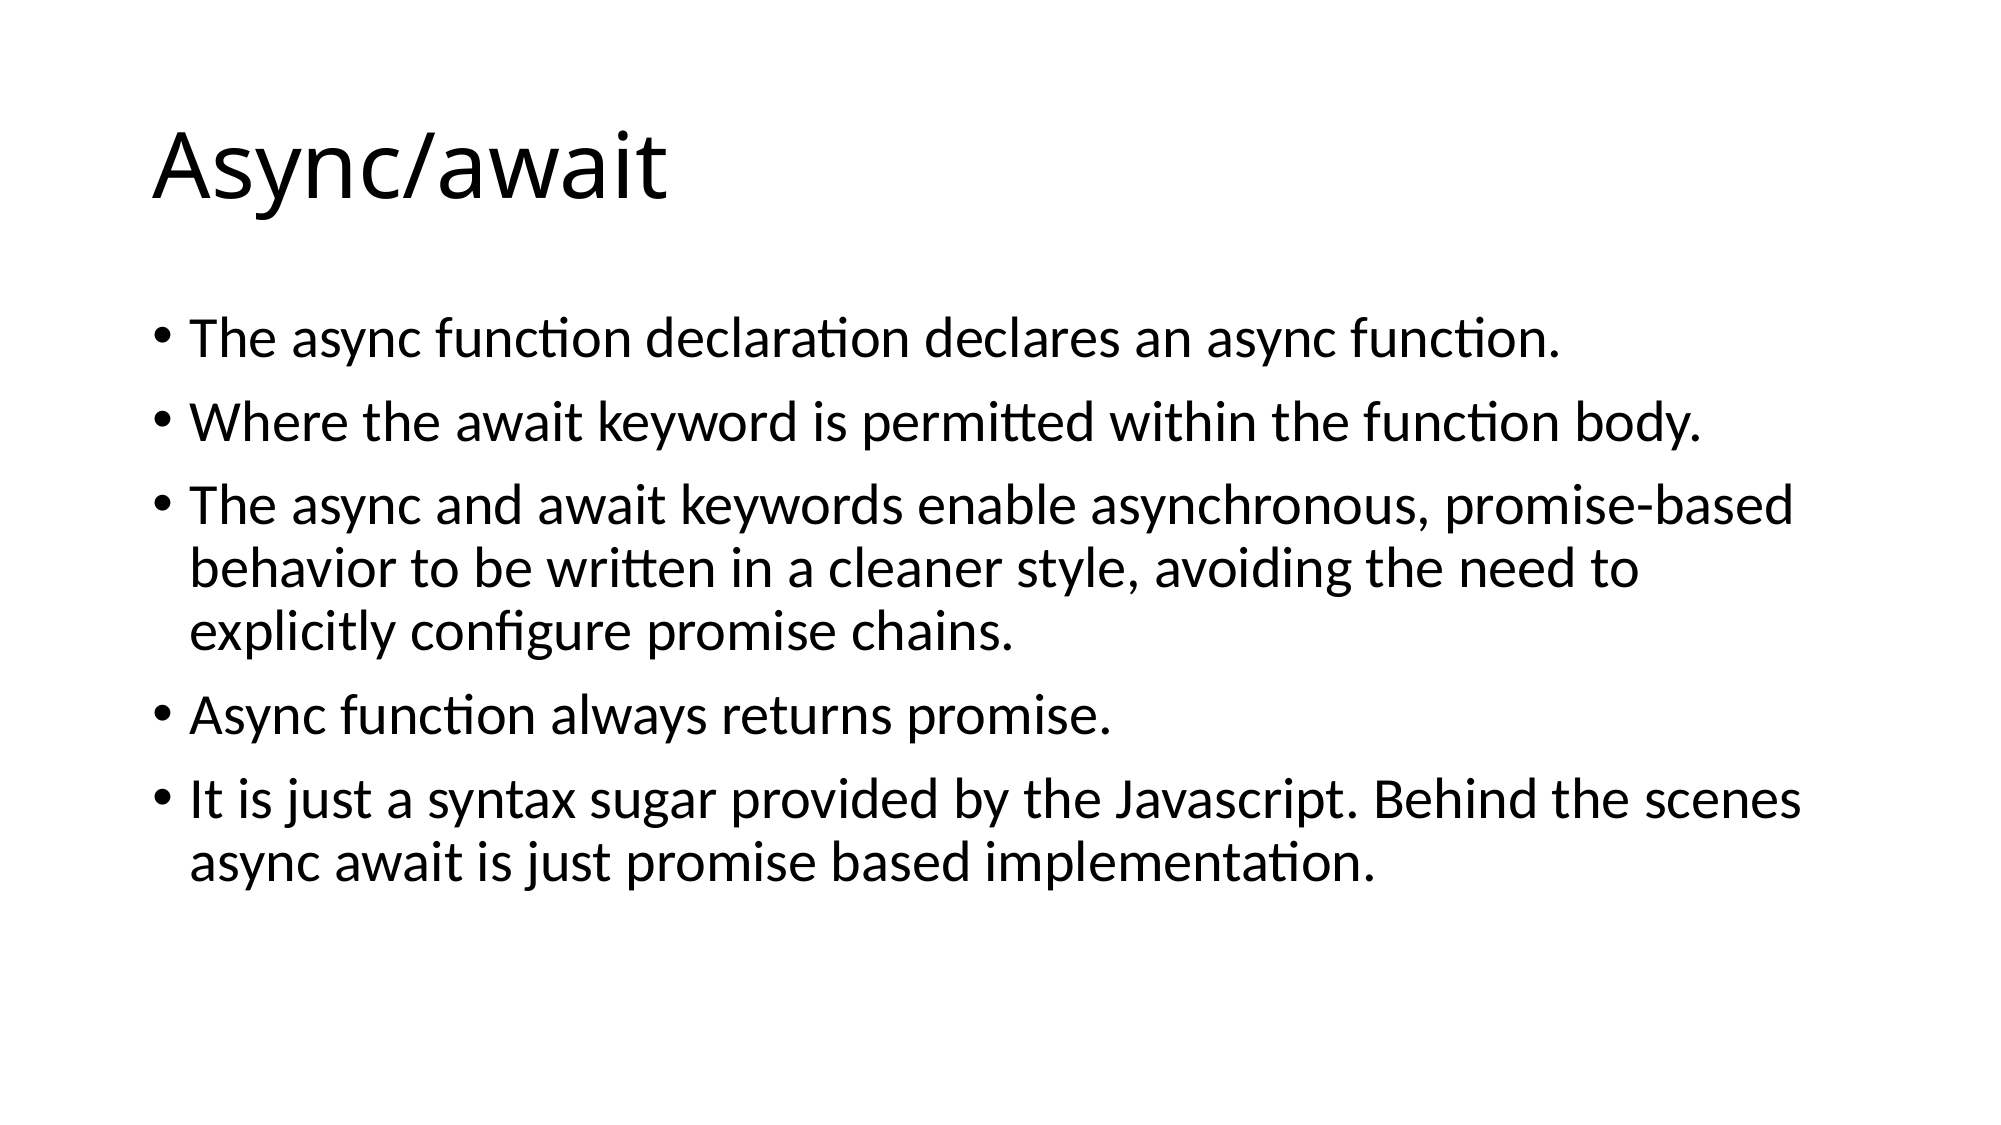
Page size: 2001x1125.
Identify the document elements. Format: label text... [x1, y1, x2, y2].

list The async function declaration declares an async function. Where the await keyword is permitted within the function body. The async and await keywords enable asynchronous, promise-based behavior to be written in a cleaner style, avoiding the need to explicitly configure promise chains. Async function always returns promise. It is just a syntax sugar provided by the Javascript. Behind the scenes async await is just promise based implementation. [137, 299, 1863, 1014]
title Async/await [137, 59, 1863, 278]
